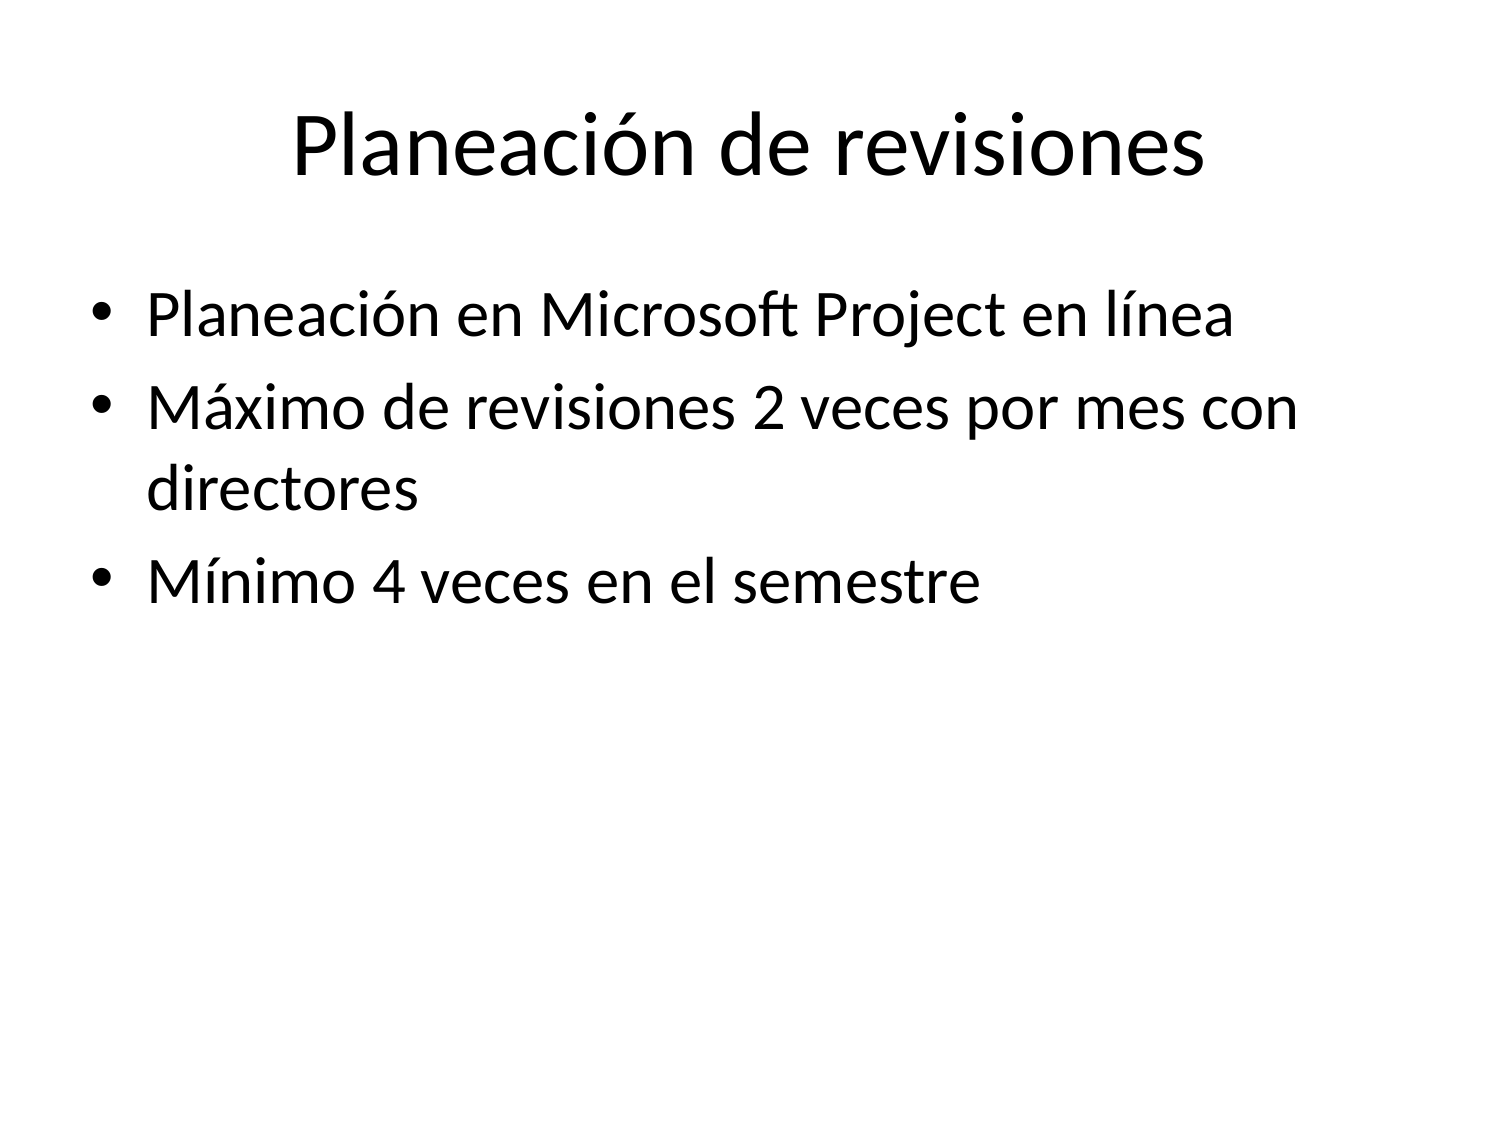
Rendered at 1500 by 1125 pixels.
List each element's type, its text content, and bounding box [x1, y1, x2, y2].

title Planeación de revisiones [75, 45, 1425, 233]
list Planeación en Microsoft Project en línea Máximo de revisiones 2 veces por mes con directores Mínimo 4 veces en el semestre [75, 262, 1425, 1005]
